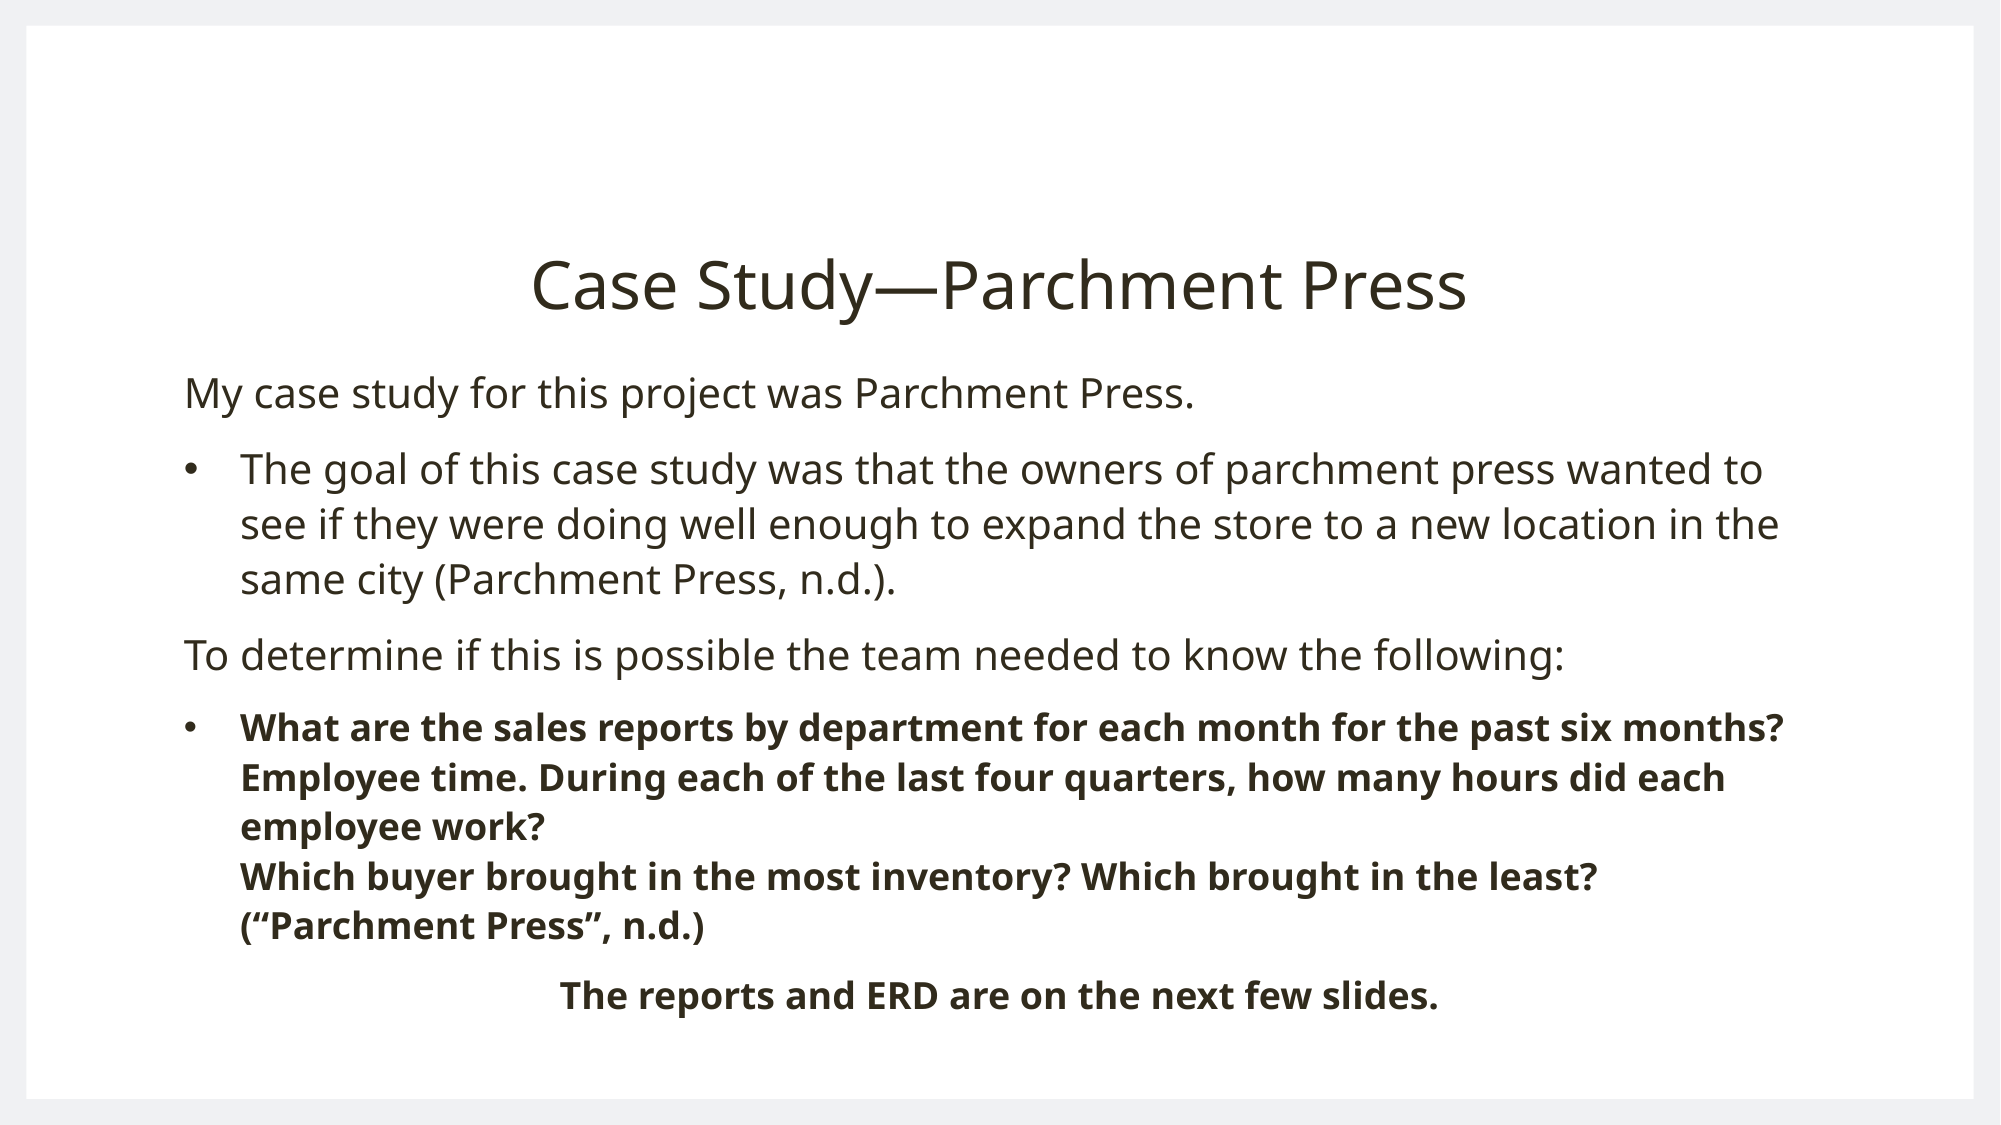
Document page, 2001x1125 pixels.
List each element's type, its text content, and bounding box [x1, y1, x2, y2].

title Case Study—Parchment Press [168, 118, 1832, 331]
list My case study for this project was Parchment Press. The goal of this case study was that the owners of parchment press wanted to see if they were doing well enough to expand the store to a new location in the same city (Parchment Press, n.d.). To determine if this is possible the team needed to know the following: What are the sales reports by department for each month for the past six months? Employee time. During each of the last four quarters, how many hours did each employee work? Which buyer brought in the most inventory? Which brought in the least? (“Parchment Press”, n.d.) The reports and ERD are on the next few slides. [168, 354, 1832, 1006]
